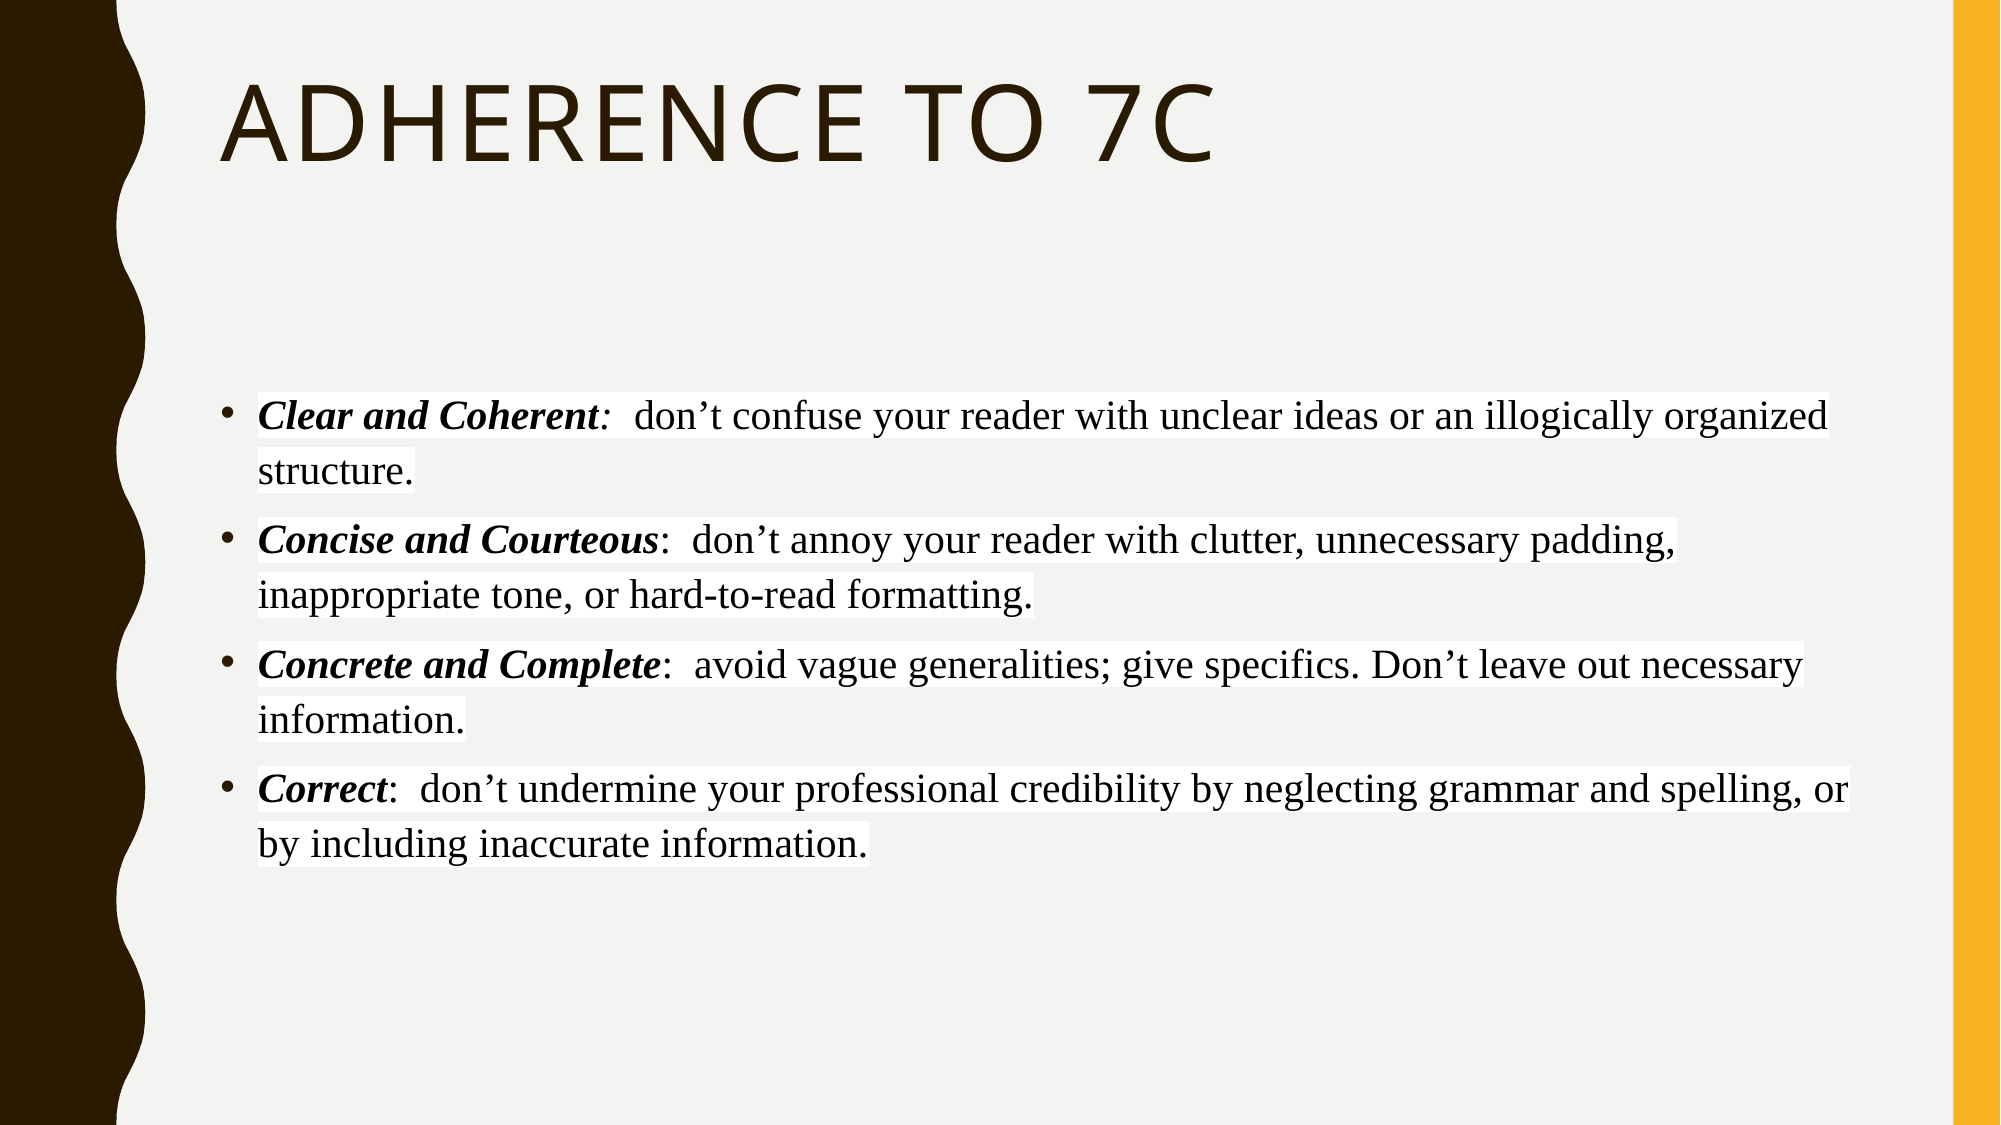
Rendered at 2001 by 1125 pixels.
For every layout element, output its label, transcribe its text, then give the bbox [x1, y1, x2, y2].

list Clear and Coherent: don’t confuse your reader with unclear ideas or an illogically organized structure. Concise and Courteous: don’t annoy your reader with clutter, unnecessary padding, inappropriate tone, or hard-to-read formatting. Concrete and Complete: avoid vague generalities; give specifics. Don’t leave out necessary information. Correct: don’t undermine your professional credibility by neglecting grammar and spelling, or by including inaccurate information. [205, 375, 1875, 965]
title Adherence to 7C [205, 62, 1875, 308]
